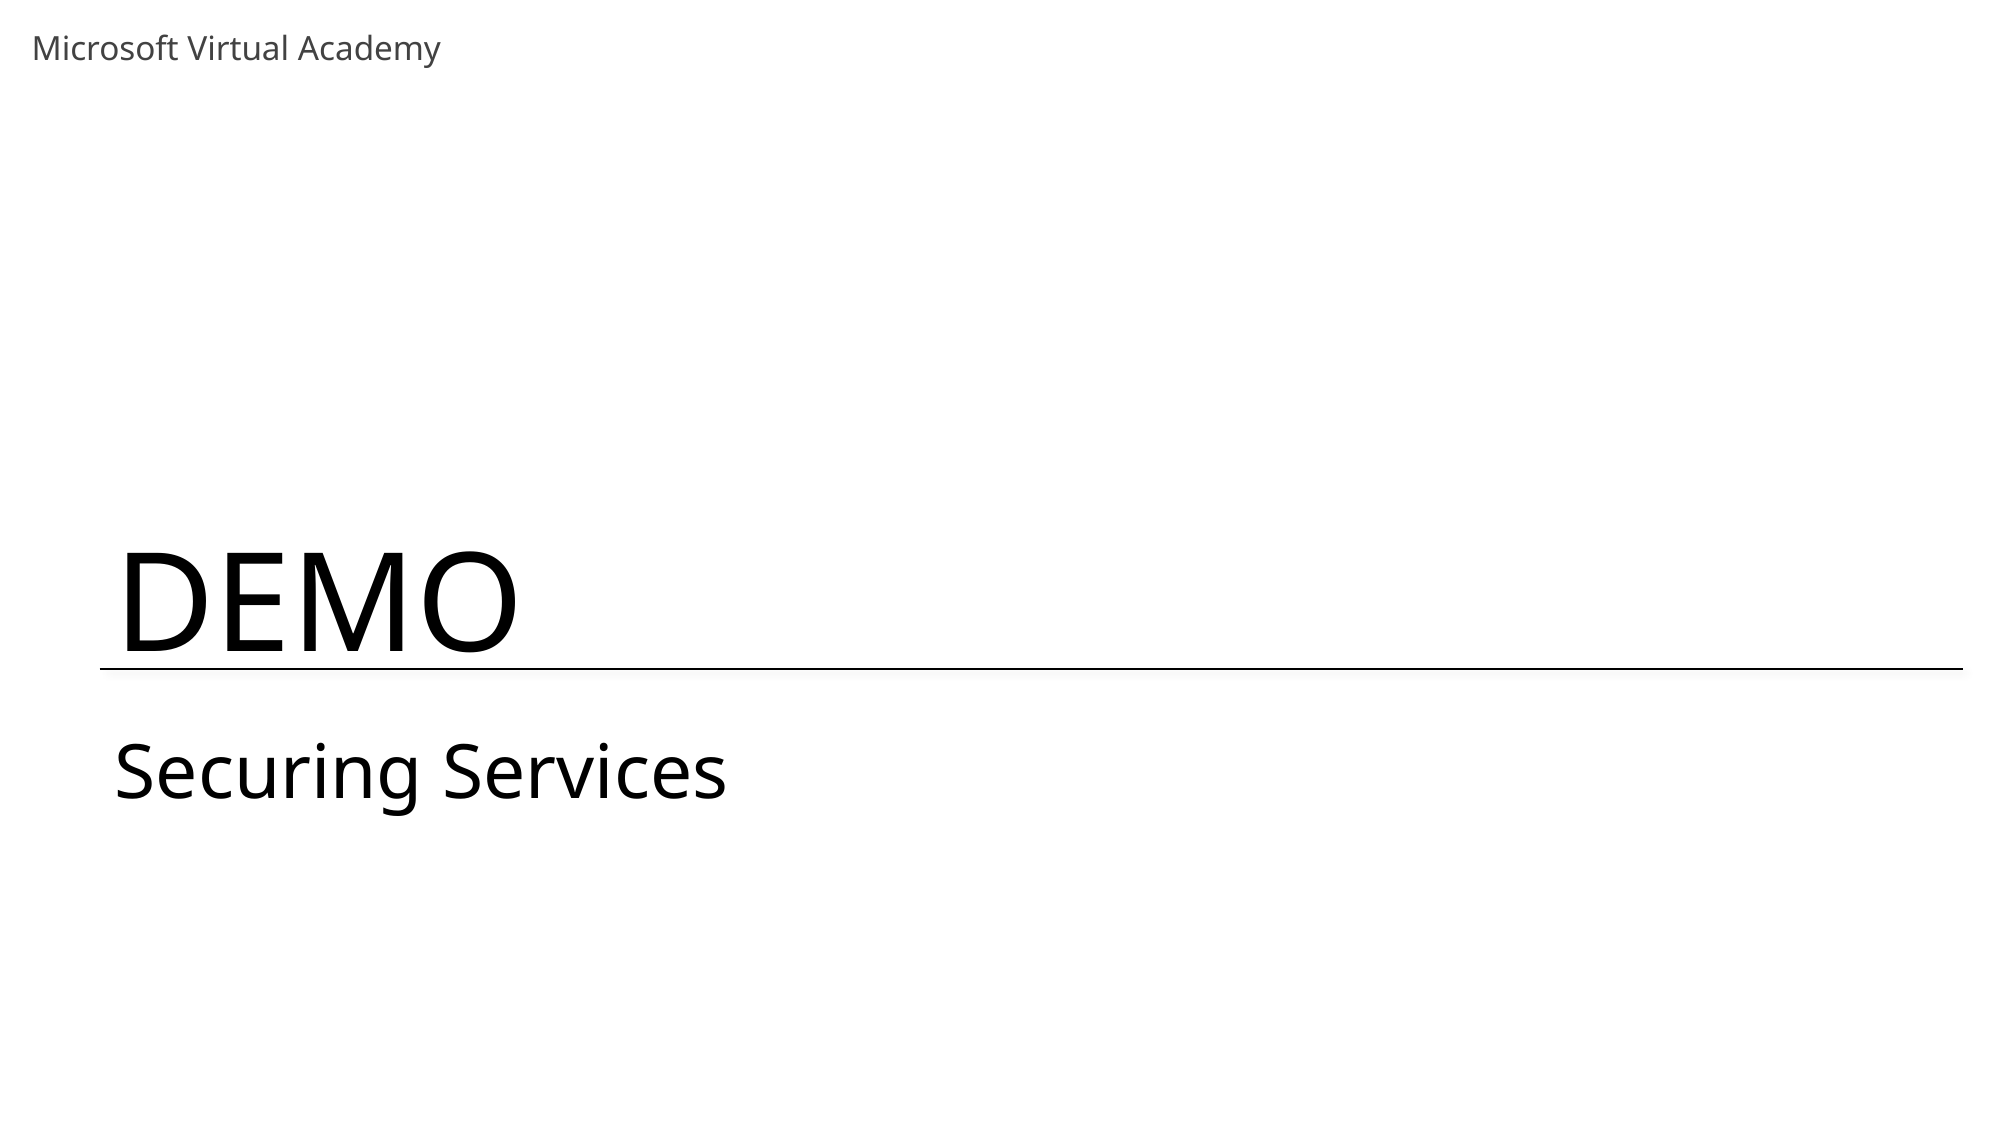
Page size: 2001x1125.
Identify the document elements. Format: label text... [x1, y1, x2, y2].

title Securing Services [99, 733, 1976, 1009]
